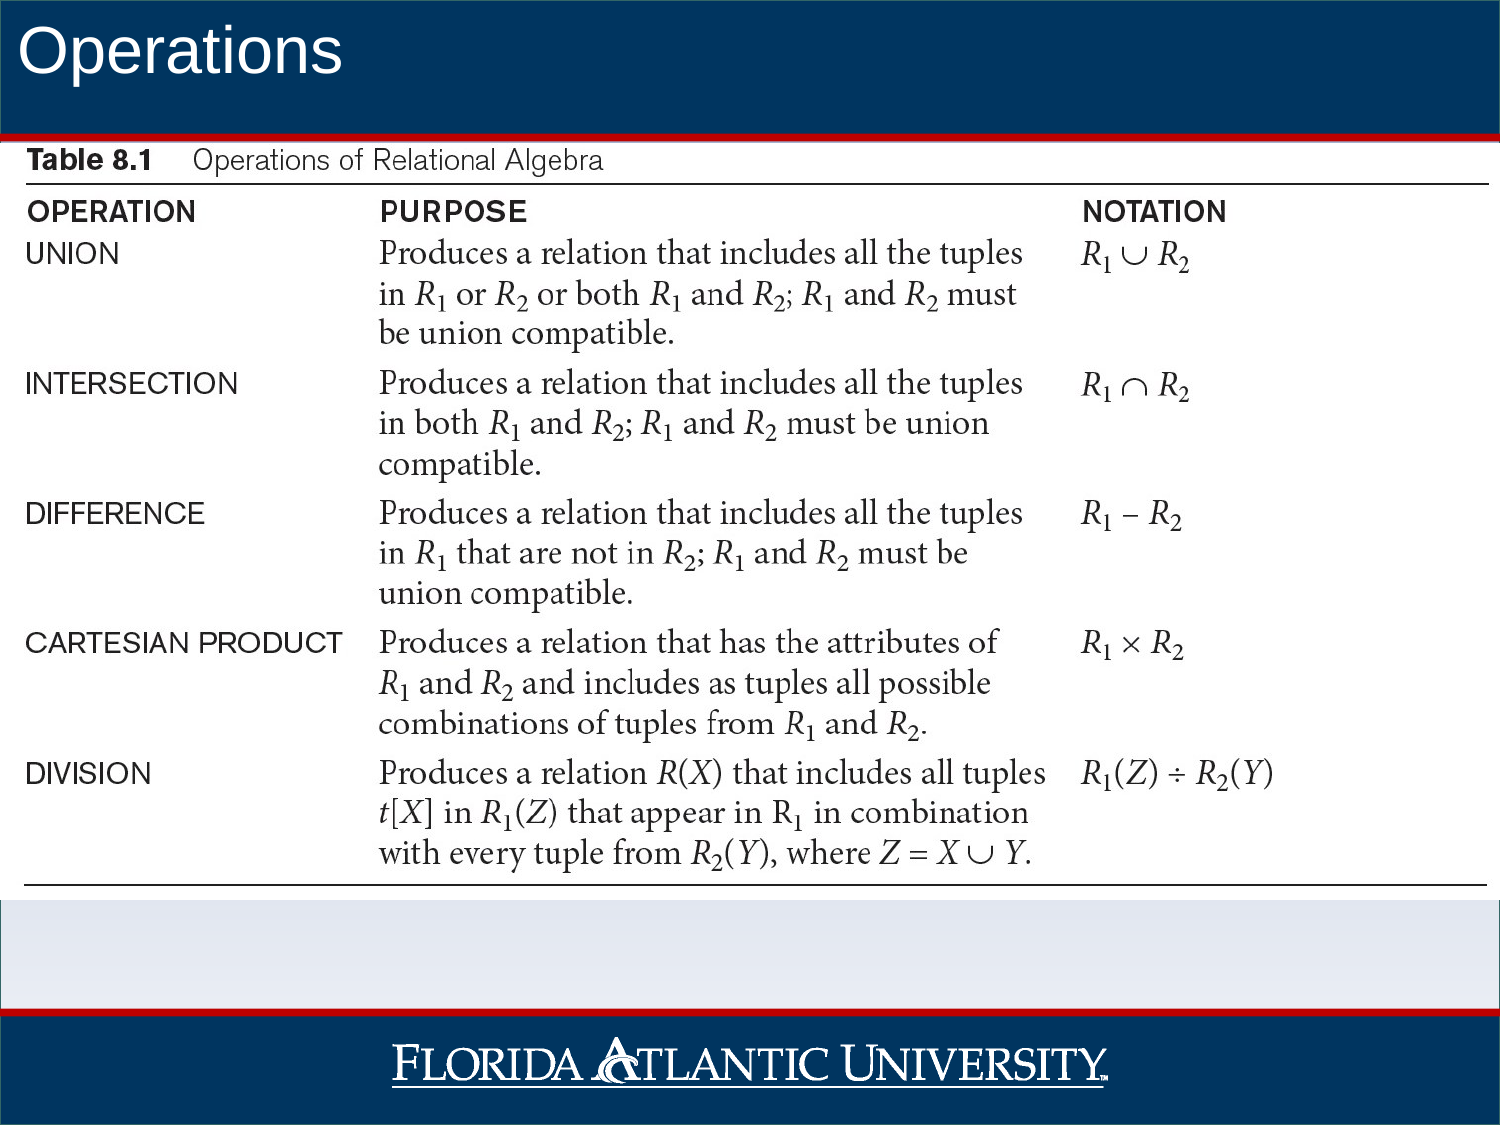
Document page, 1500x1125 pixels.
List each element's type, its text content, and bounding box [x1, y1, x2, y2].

picture [0, 143, 1500, 900]
text_box Operations [3, 0, 1500, 95]
picture [392, 1037, 1108, 1088]
